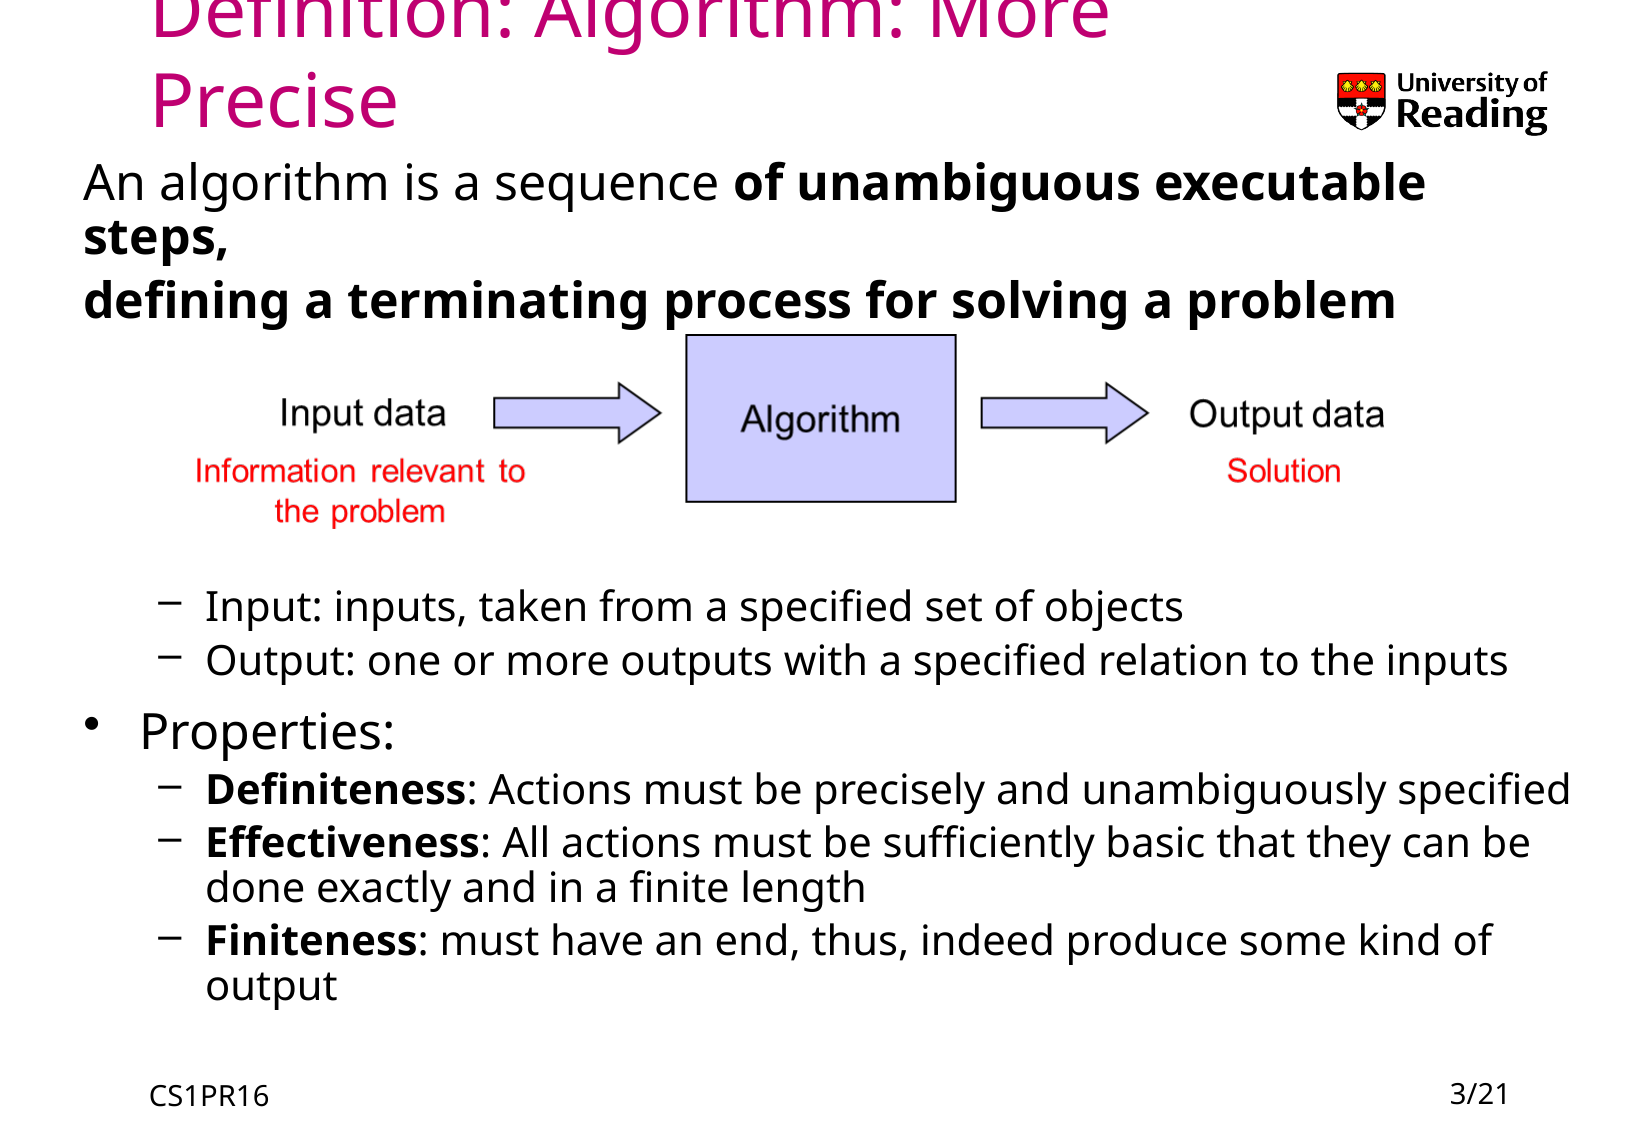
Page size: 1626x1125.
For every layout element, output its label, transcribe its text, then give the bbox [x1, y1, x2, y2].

picture [174, 334, 1409, 551]
list An algorithm is a sequence of unambiguous executable steps, defining a terminating process for solving a problem Input: inputs, taken from a specified set of objects Output: one or more outputs with a specified relation to the inputs Properties: Definiteness: Actions must be precisely and unambiguously specified Effectiveness: All actions must be sufficiently basic that they can be done exactly and in a finite length Finiteness: must have an end, thus, indeed produce some kind of output [68, 184, 1597, 1059]
title Definition: Algorithm: More Precise [134, 0, 1235, 150]
picture [1337, 71, 1548, 136]
